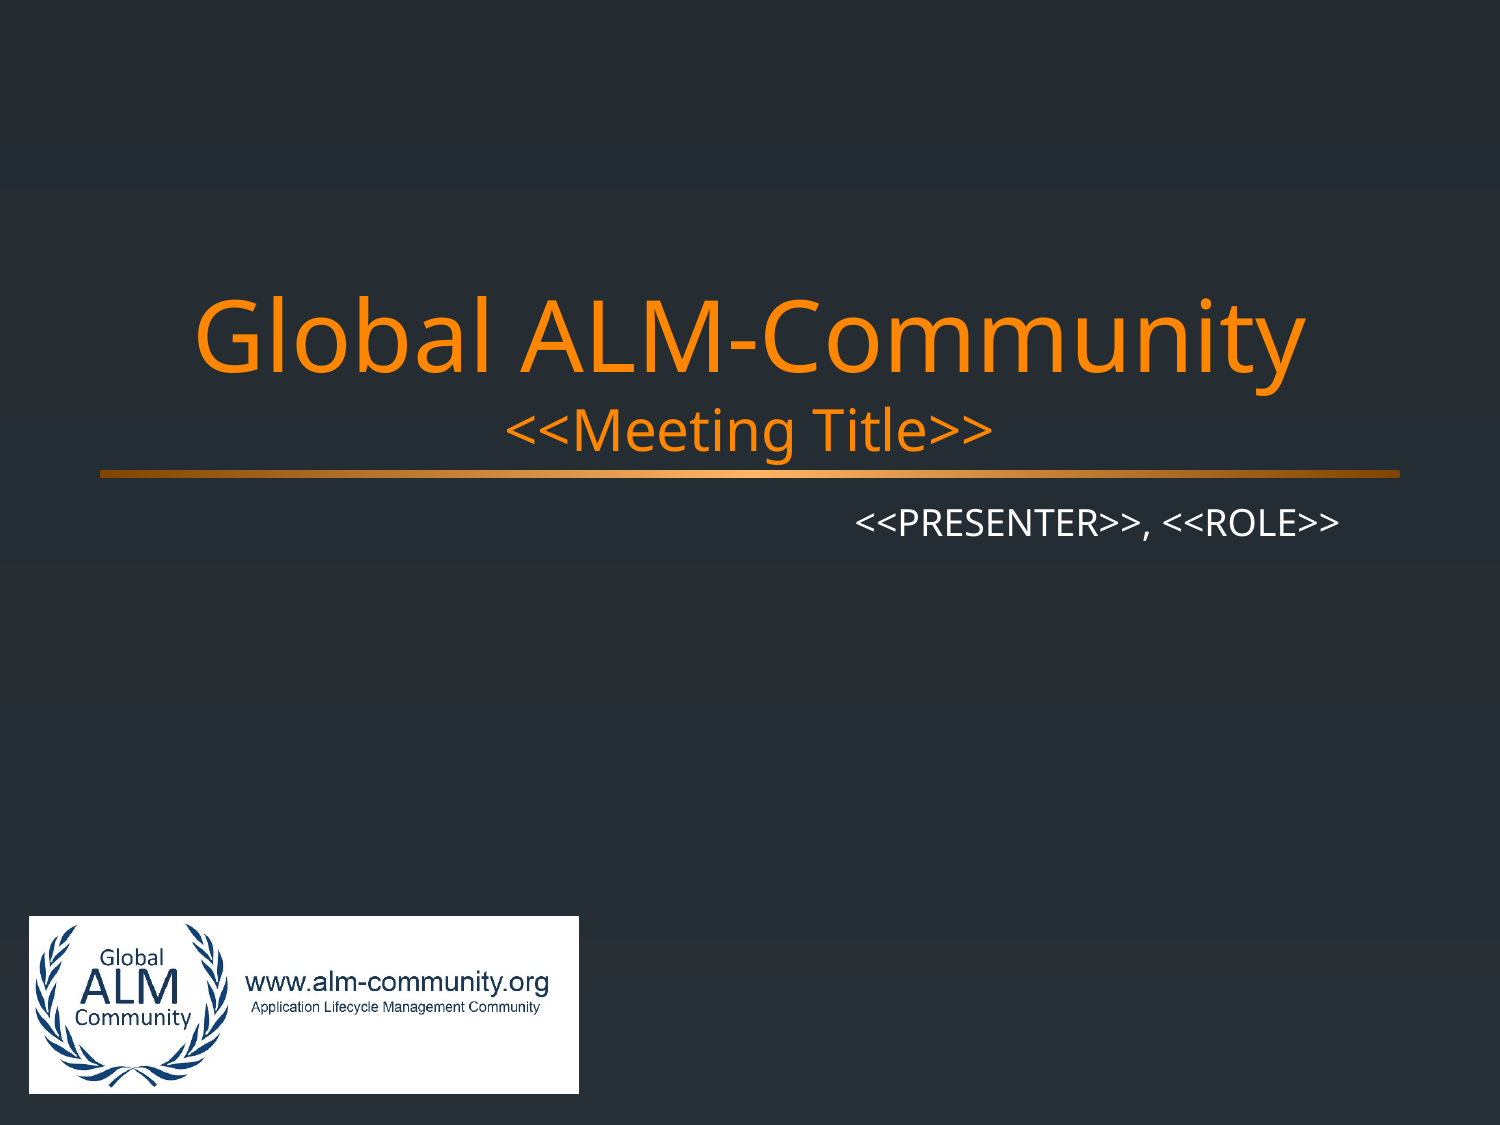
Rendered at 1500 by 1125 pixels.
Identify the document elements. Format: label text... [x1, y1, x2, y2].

text_box [99, 469, 1401, 479]
picture [28, 916, 580, 1094]
text_box <<PRESENTER>>, <<ROLE>> [839, 491, 1483, 552]
title Global ALM-Community <<Meeting Title>> [100, 219, 1400, 469]
